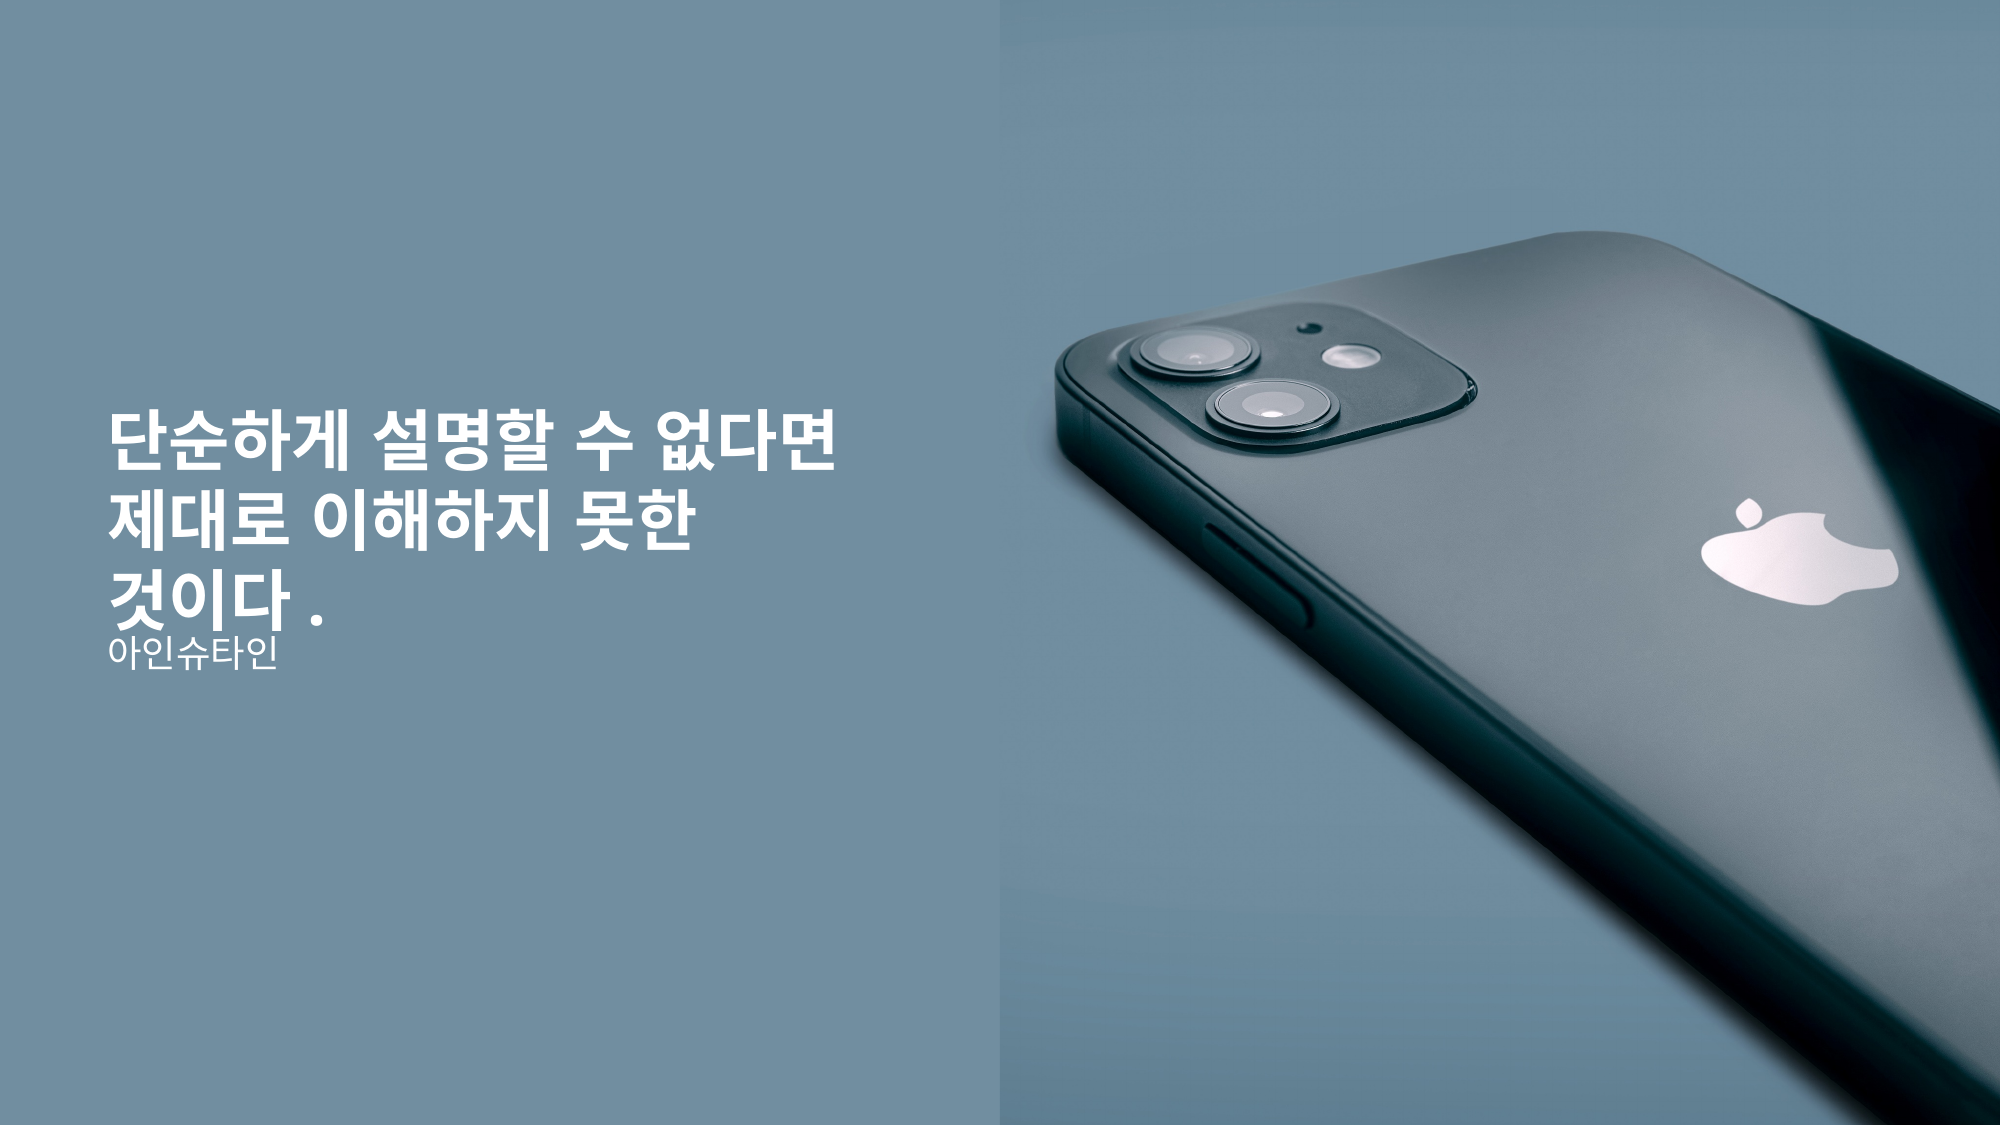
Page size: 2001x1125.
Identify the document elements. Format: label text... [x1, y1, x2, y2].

picture [999, 0, 2000, 1125]
text_box 아인슈타인 [92, 622, 913, 682]
text_box 단순하게 설명할 수 없다면 제대로 이해하지 못한 것이다. [92, 391, 913, 622]
